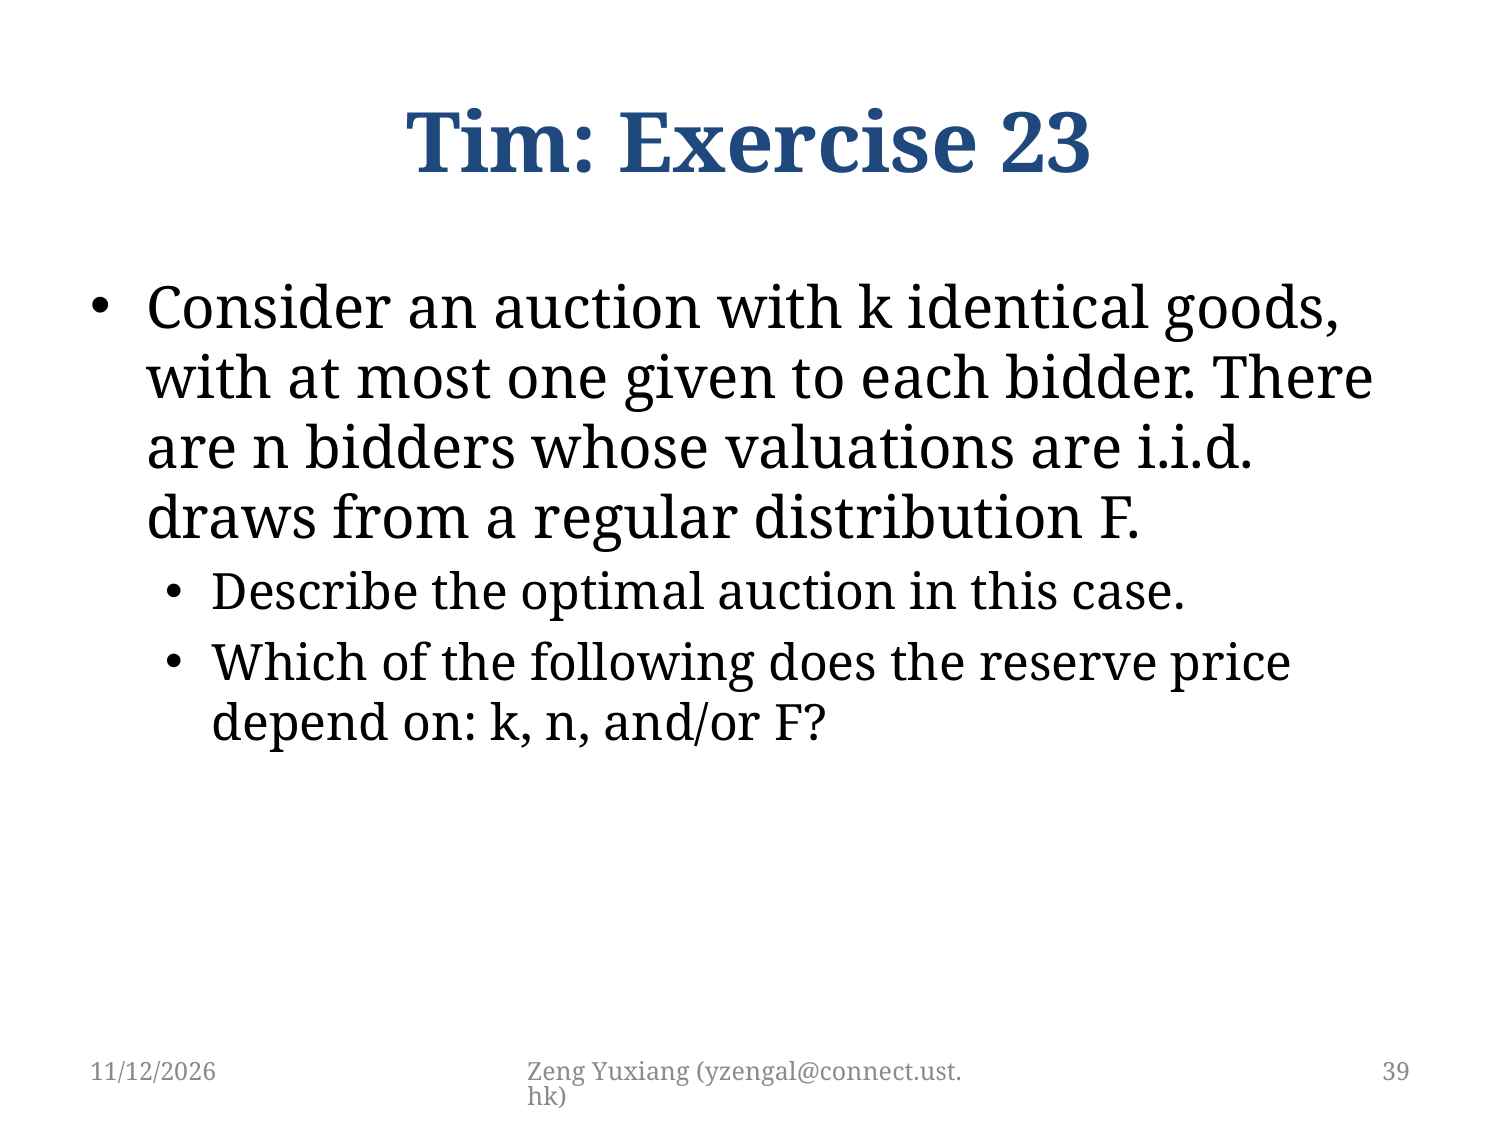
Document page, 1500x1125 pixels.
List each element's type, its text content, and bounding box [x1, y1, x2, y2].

title Tim: Exercise 23 [75, 45, 1425, 233]
slide_number 39 [1074, 1042, 1425, 1103]
list Consider an auction with k identical goods, with at most one given to each bidder. There are n bidders whose valuations are i.i.d. draws from a regular distribution F. Describe the optimal auction in this case. Which of the following does the reserve price depend on: k, n, and/or F? [75, 262, 1425, 1005]
footer Zeng Yuxiang (yzengal@connect.ust.hk) [512, 1042, 988, 1103]
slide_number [75, 1042, 425, 1103]
